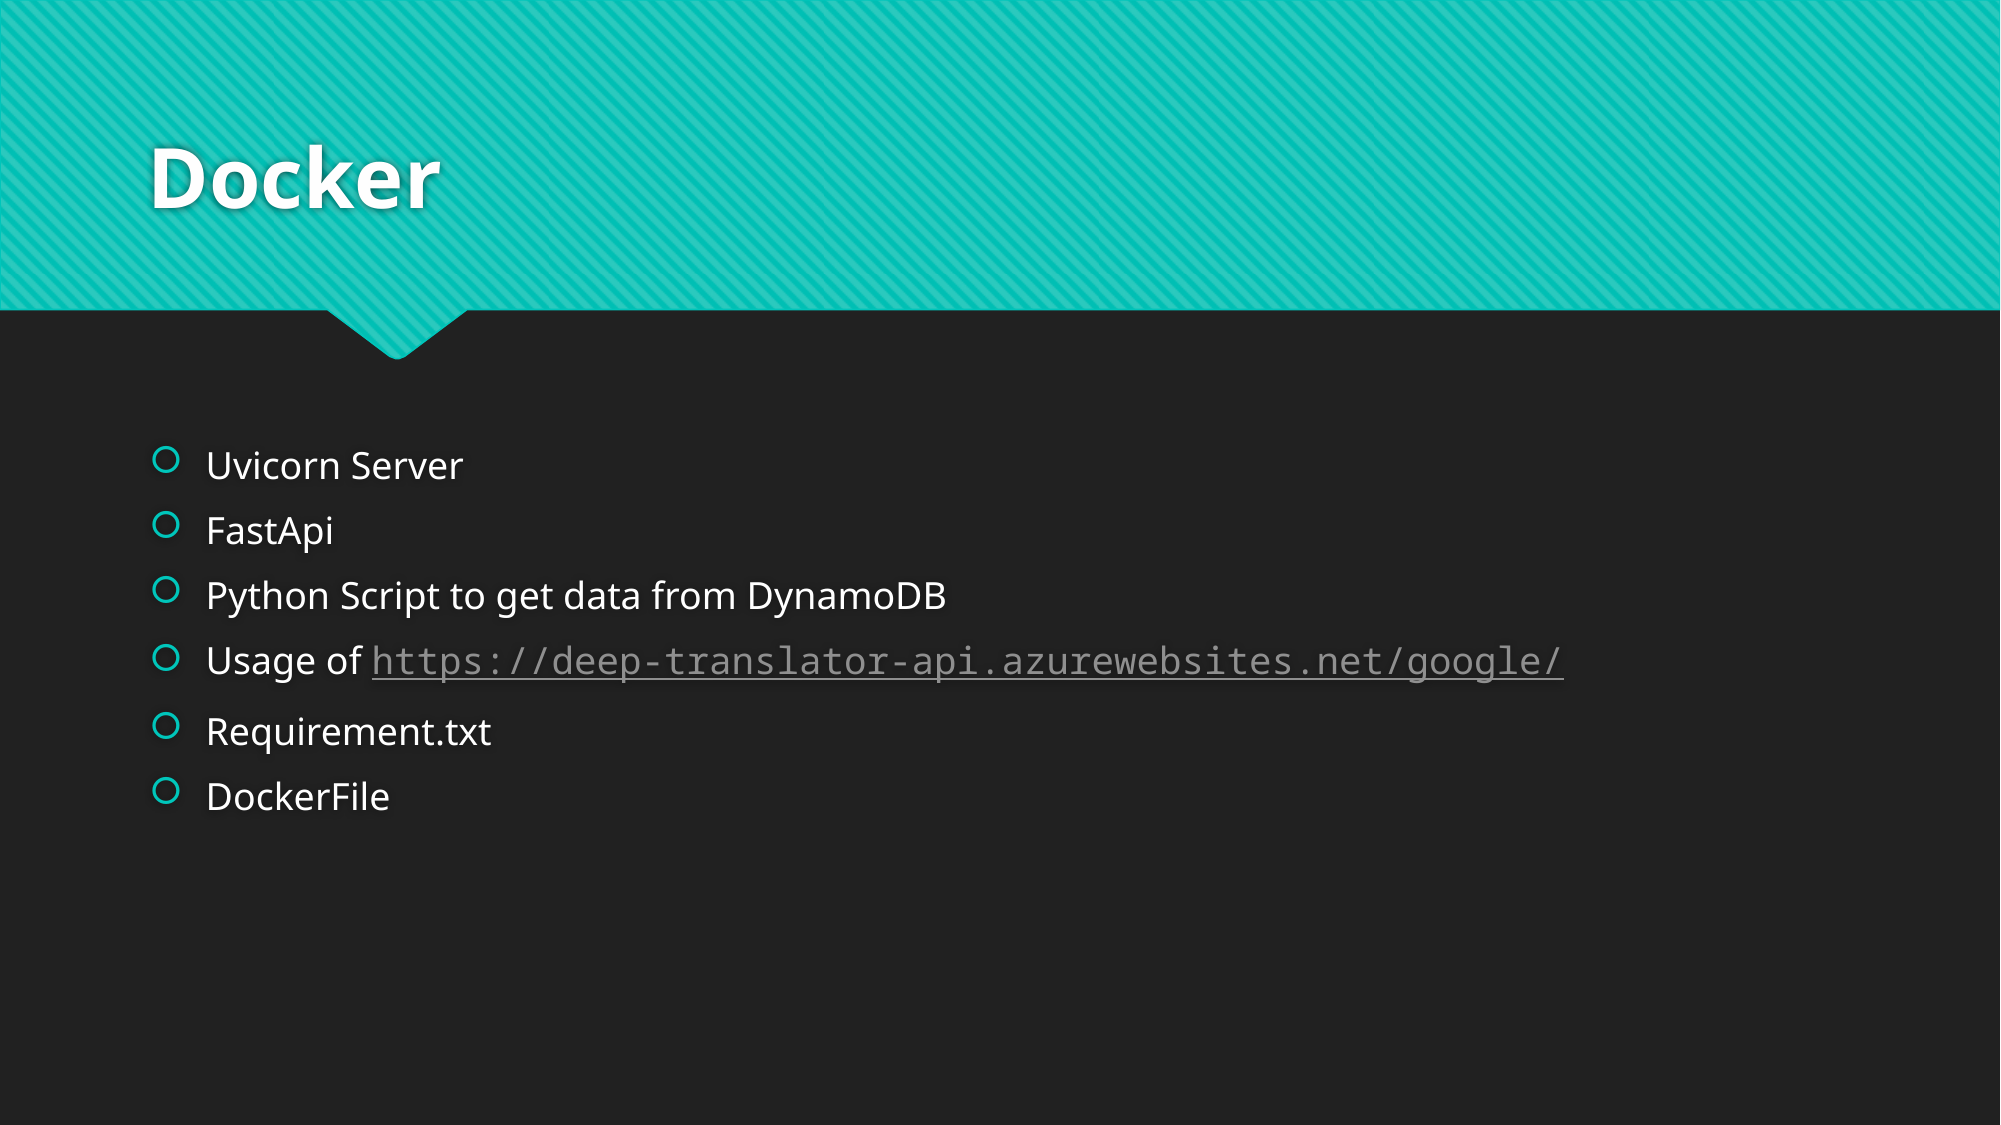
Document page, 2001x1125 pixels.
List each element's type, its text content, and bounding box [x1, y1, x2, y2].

list Uvicorn Server FastApi Python Script to get data from DynamoDB Usage of https://deep-translator-api.azurewebsites.net/google/ Requirement.txt DockerFile [134, 364, 1866, 962]
title Docker [132, 73, 1868, 233]
